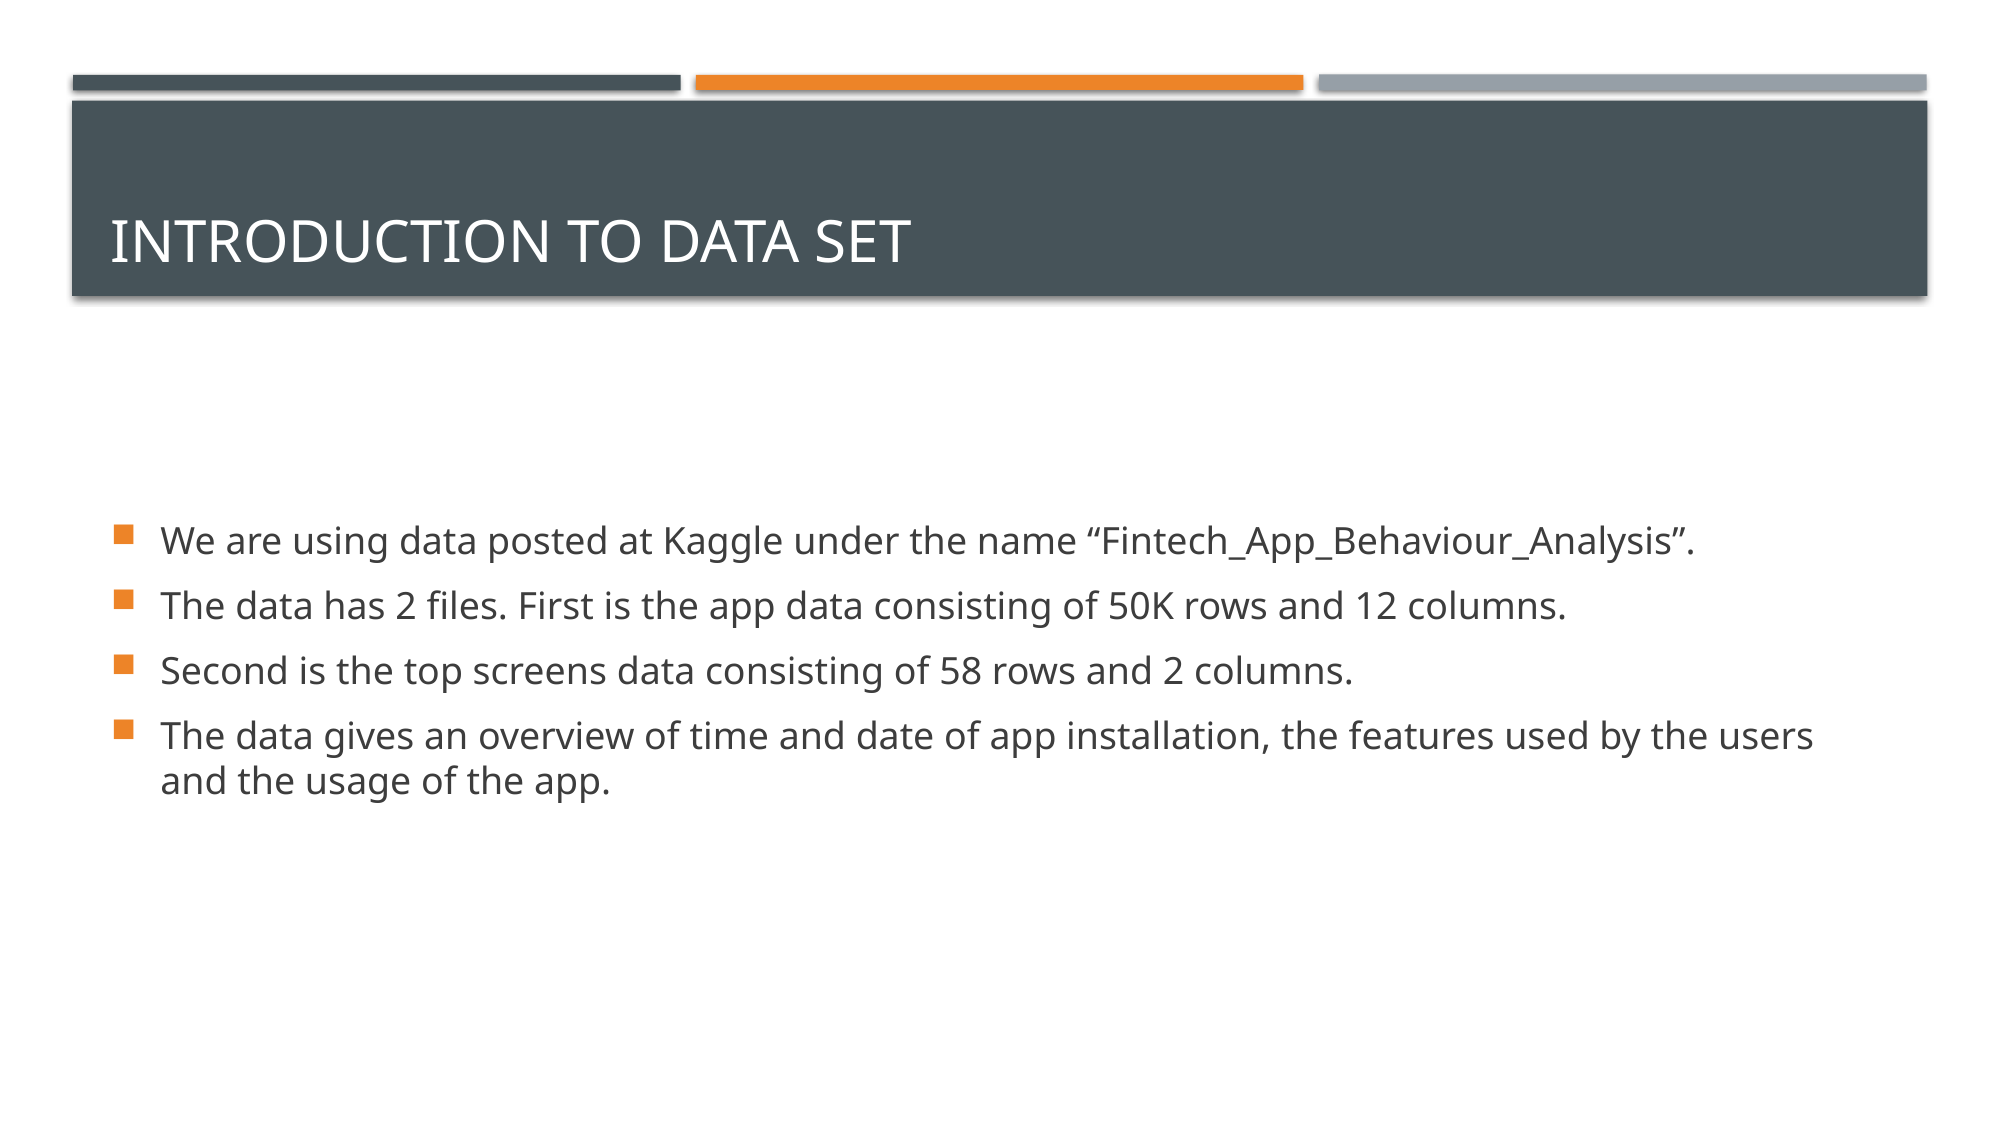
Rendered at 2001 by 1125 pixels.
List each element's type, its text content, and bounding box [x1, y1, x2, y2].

list We are using data posted at Kaggle under the name “Fintech_App_Behaviour_Analysis”. The data has 2 files. First is the app data consisting of 50K rows and 12 columns. Second is the top screens data consisting of 58 rows and 2 columns. The data gives an overview of time and date of app installation, the features used by the users and the usage of the app. [95, 357, 1905, 962]
title Introduction to Data set [95, 115, 1905, 282]
